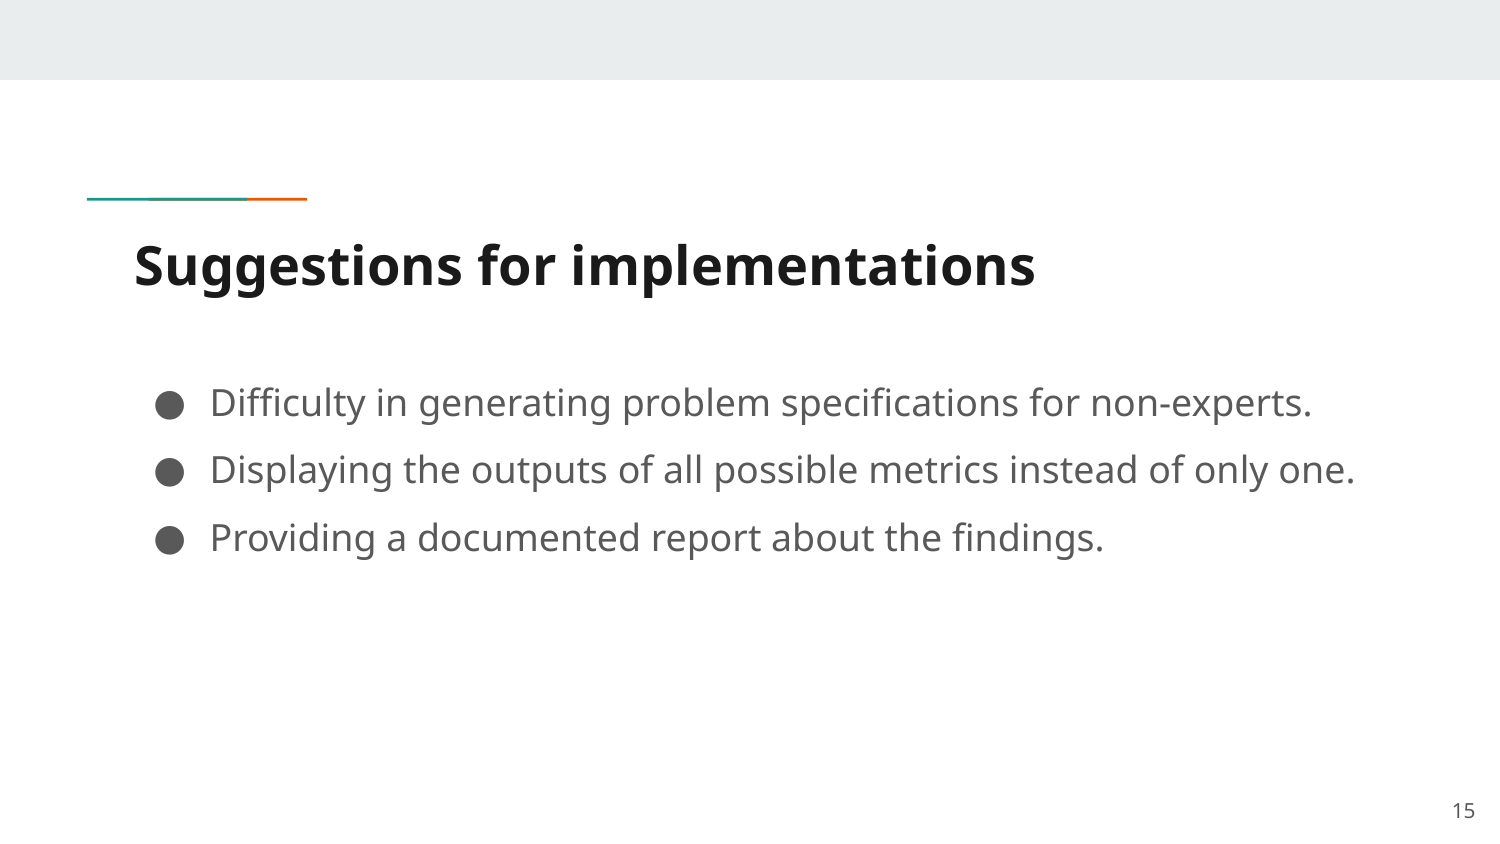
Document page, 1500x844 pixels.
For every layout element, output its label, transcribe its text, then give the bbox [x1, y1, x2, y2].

slide_number ‹#› [1400, 779, 1491, 844]
title Suggestions for implementations [119, 216, 1381, 305]
list Difficulty in generating problem specifications for non-experts. Displaying the outputs of all possible metrics instead of only one. Providing a documented report about the findings. [119, 341, 1381, 712]
